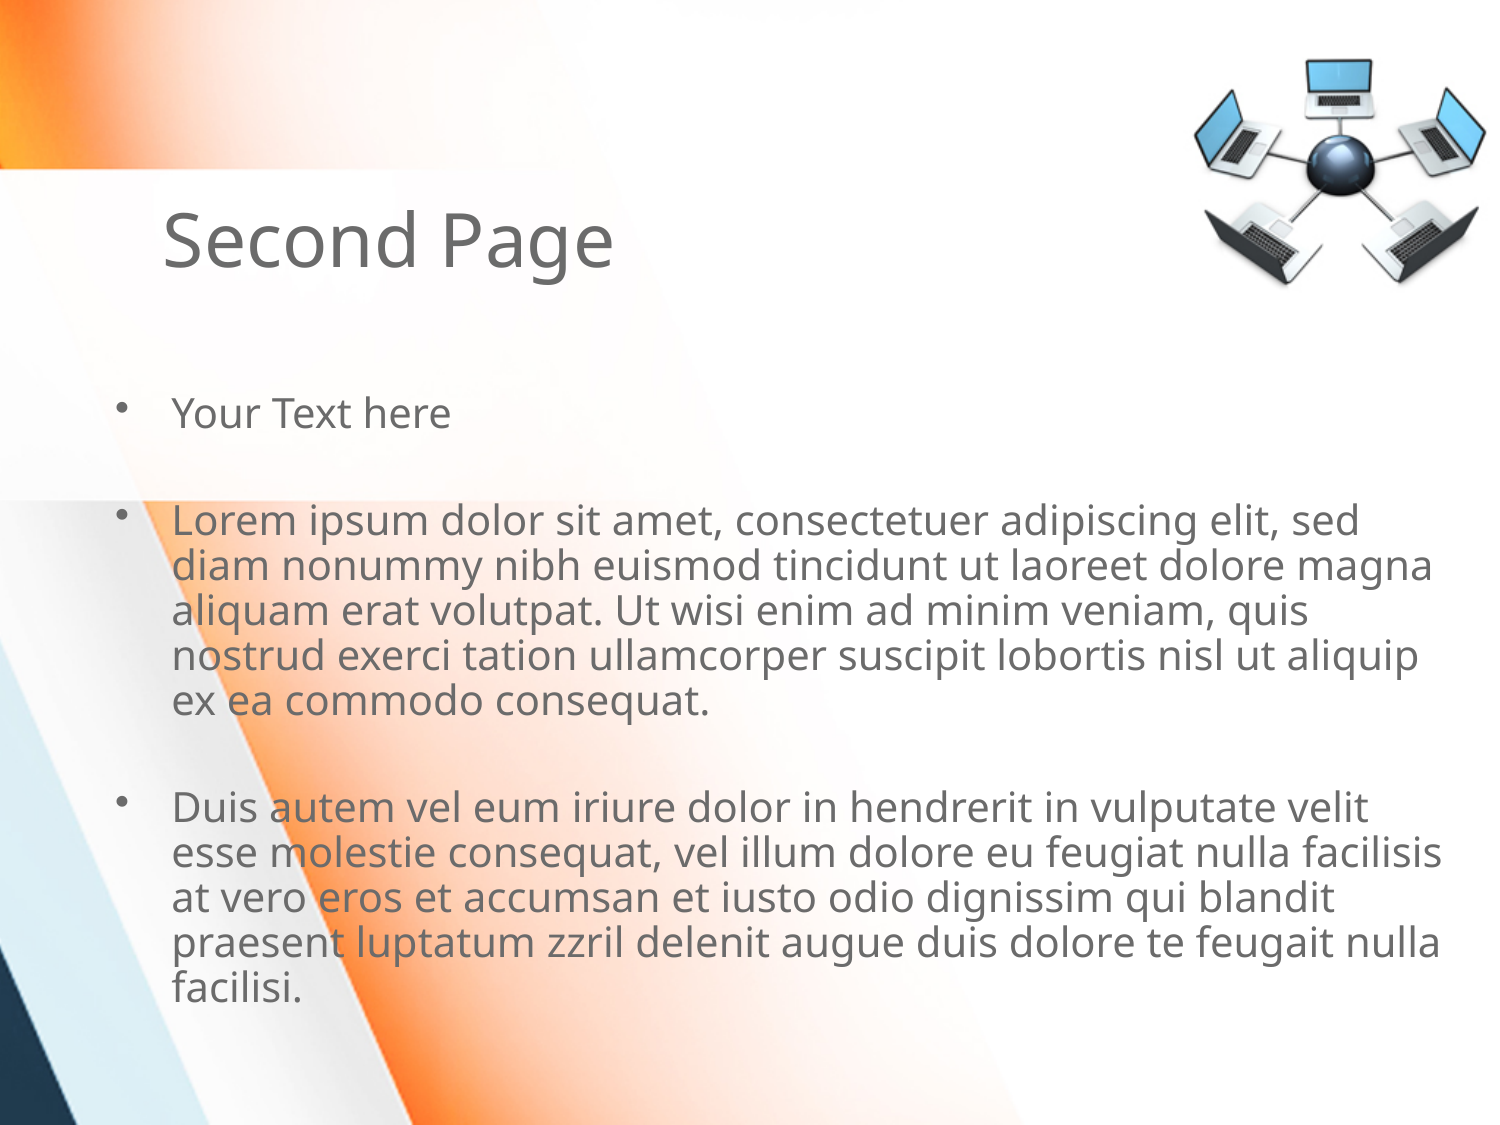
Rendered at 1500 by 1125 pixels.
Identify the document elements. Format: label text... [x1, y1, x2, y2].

picture [0, 0, 1500, 1125]
title Second Page [147, 184, 810, 292]
list Your Text here Lorem ipsum dolor sit amet, consectetuer adipiscing elit, sed diam nonummy nibh euismod tincidunt ut laoreet dolore magna aliquam erat volutpat. Ut wisi enim ad minim veniam, quis nostrud exerci tation ullamcorper suscipit lobortis nisl ut aliquip ex ea commodo consequat. Duis autem vel eum iriure dolor in hendrerit in vulputate velit esse molestie consequat, vel illum dolore eu feugiat nulla facilisis at vero eros et accumsan et iusto odio dignissim qui blandit praesent luptatum zzril delenit augue duis dolore te feugait nulla facilisi. [100, 385, 1459, 1036]
